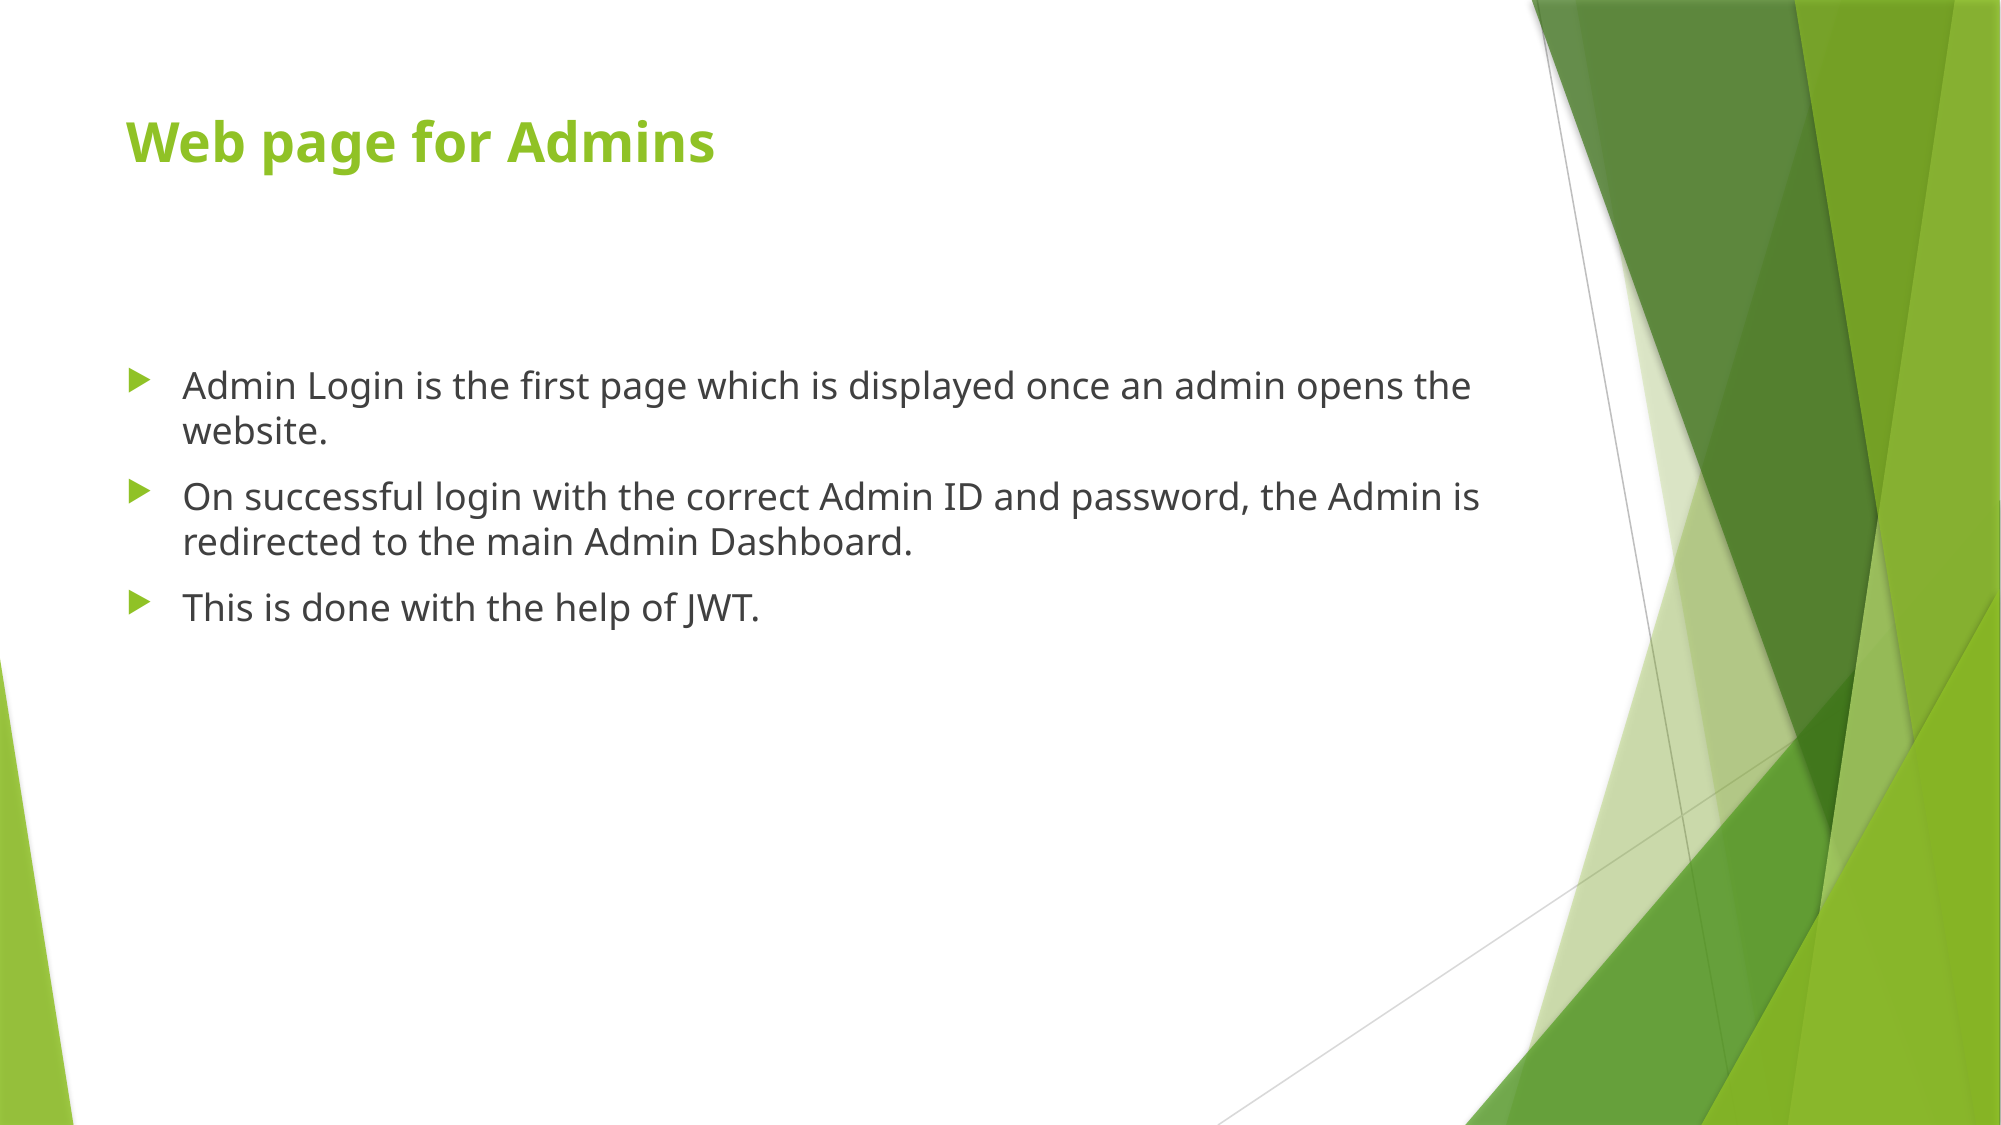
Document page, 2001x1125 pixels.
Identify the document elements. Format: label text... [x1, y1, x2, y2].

list Admin Login is the first page which is displayed once an admin opens the website. On successful login with the correct Admin ID and password, the Admin is redirected to the main Admin Dashboard. This is done with the help of JWT. [111, 354, 1522, 992]
title Web page for Admins [111, 99, 1522, 317]
